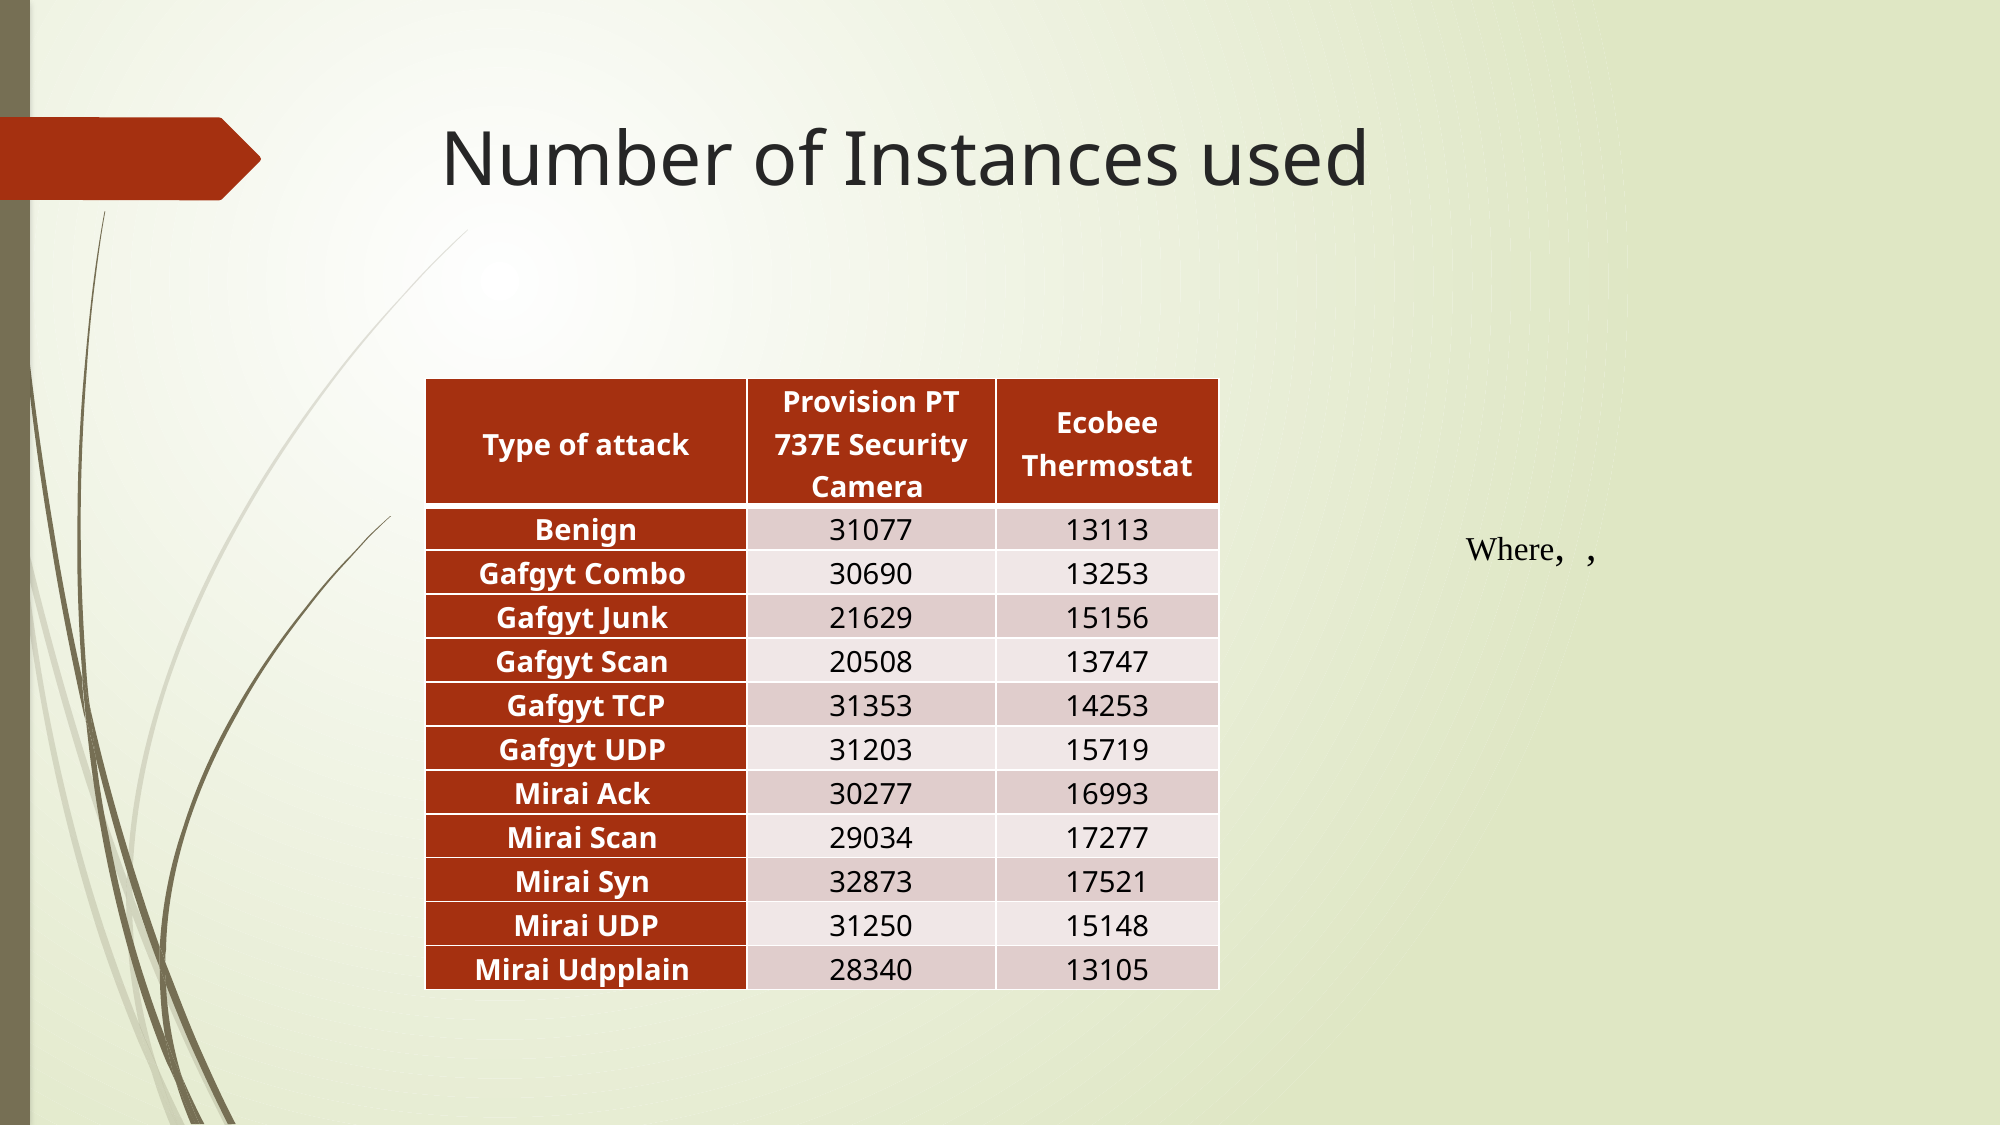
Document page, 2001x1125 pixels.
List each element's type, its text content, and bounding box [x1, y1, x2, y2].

table_cell 13113 [997, 509, 1218, 549]
table_cell 13105 [997, 946, 1218, 989]
table_header Type of attack [426, 379, 746, 503]
table_cell Benign [426, 509, 746, 549]
table_cell Gafgyt TCP [426, 683, 746, 725]
title Number of Instances used [425, 102, 1888, 313]
table_cell 31353 [748, 683, 995, 725]
table_cell 28340 [748, 946, 995, 989]
table_cell 15148 [997, 902, 1218, 945]
table_cell 20508 [748, 639, 995, 681]
table_cell 15156 [997, 595, 1218, 637]
table_header Ecobee Thermostat [997, 379, 1218, 503]
table_cell 21629 [748, 595, 995, 637]
table_cell 32873 [748, 858, 995, 901]
table_cell Gafgyt Scan [426, 639, 746, 681]
table_cell 17277 [997, 815, 1218, 857]
table_cell 15719 [997, 727, 1218, 769]
table_cell 17521 [997, 858, 1218, 901]
table_cell 31077 [748, 509, 995, 549]
table_cell Mirai Udpplain [426, 946, 746, 989]
table_cell Gafgyt Combo [426, 551, 746, 593]
table_cell 16993 [997, 771, 1218, 813]
table_cell Mirai Syn [426, 858, 746, 901]
table_cell 30277 [748, 771, 995, 813]
table_cell 29034 [748, 815, 995, 857]
table_cell 31203 [748, 727, 995, 769]
table_cell 14253 [997, 683, 1218, 725]
table_cell Mirai Scan [426, 815, 746, 857]
table_cell Mirai UDP [426, 902, 746, 945]
table_cell 30690 [748, 551, 995, 593]
table_cell 31250 [748, 902, 995, 945]
table_cell 13253 [997, 551, 1218, 593]
table_header Provision PT 737E Security Camera [748, 379, 995, 503]
table_cell Gafgyt UDP [426, 727, 746, 769]
table_cell 13747 [997, 639, 1218, 681]
table_cell Mirai Ack [426, 771, 746, 813]
table_cell Gafgyt Junk [426, 595, 746, 637]
